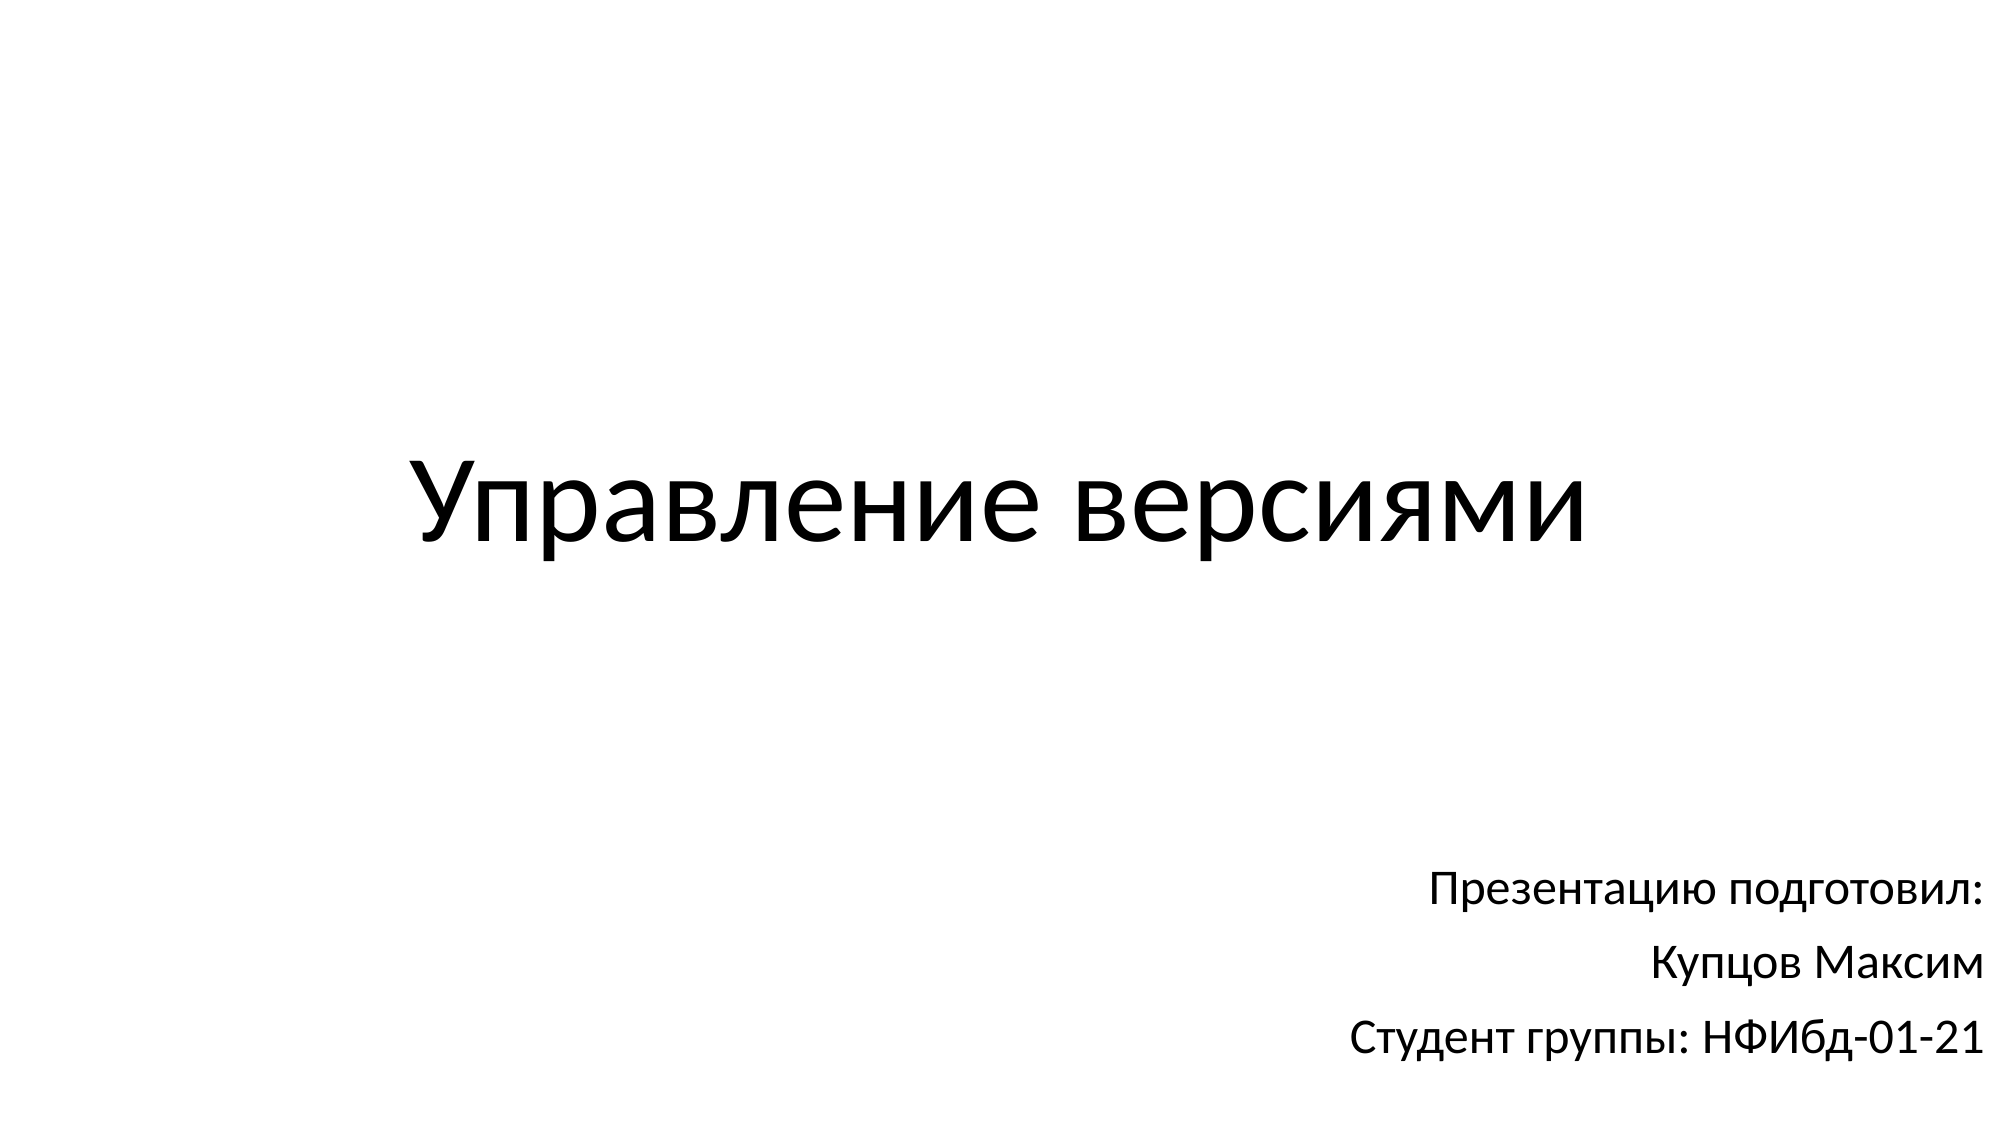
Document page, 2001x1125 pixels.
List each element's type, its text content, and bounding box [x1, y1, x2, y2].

subtitle Презентацию подготовил: Купцов Максим Студент группы: НФИбд-01-21 [500, 853, 2000, 1125]
title Управление версиями [249, 184, 1750, 576]
